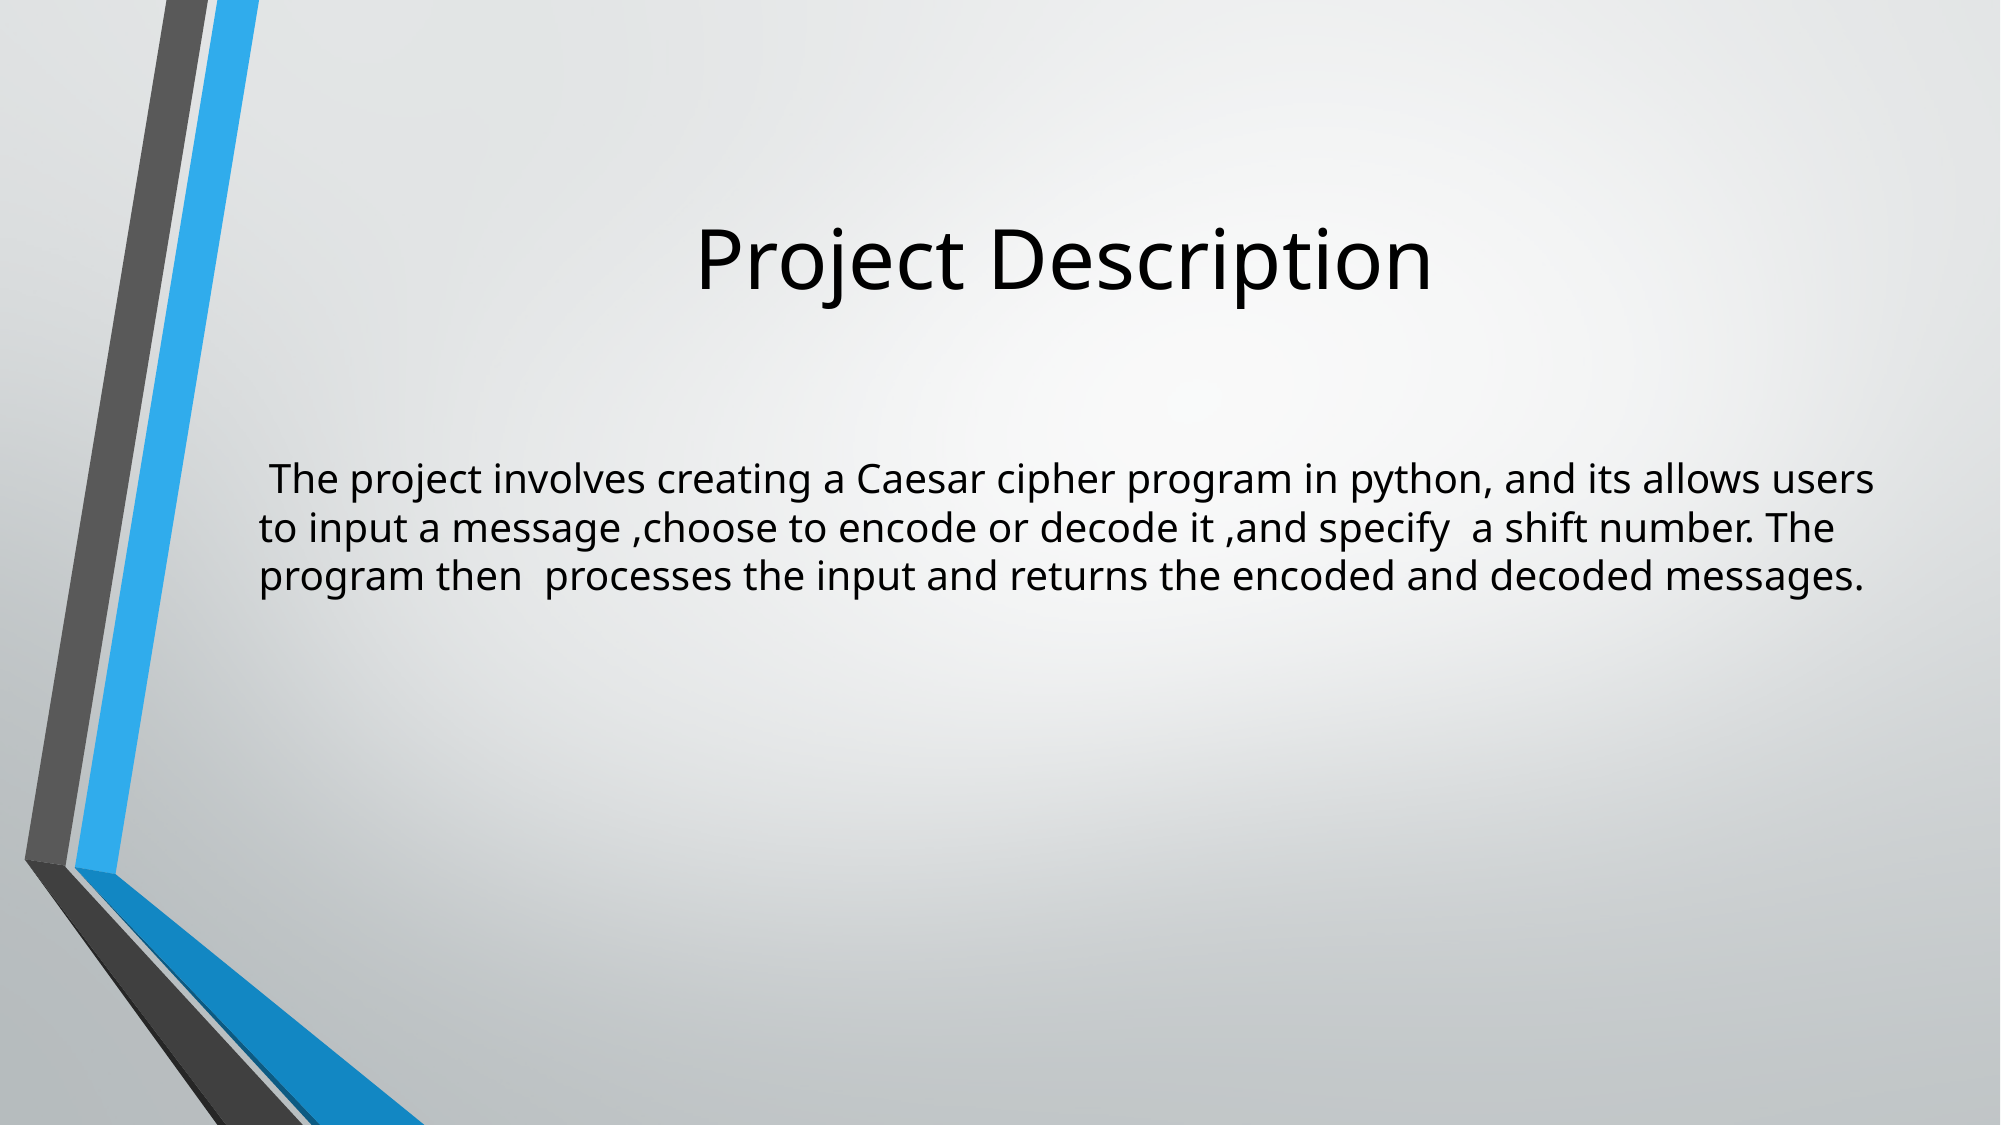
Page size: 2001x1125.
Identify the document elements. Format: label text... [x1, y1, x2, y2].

list The project involves creating a Caesar cipher program in python, and its allows users to input a message ,choose to encode or decode it ,and specify a shift number. The program then processes the input and returns the encoded and decoded messages. [243, 437, 1904, 615]
title Project Description [243, 112, 1887, 400]
